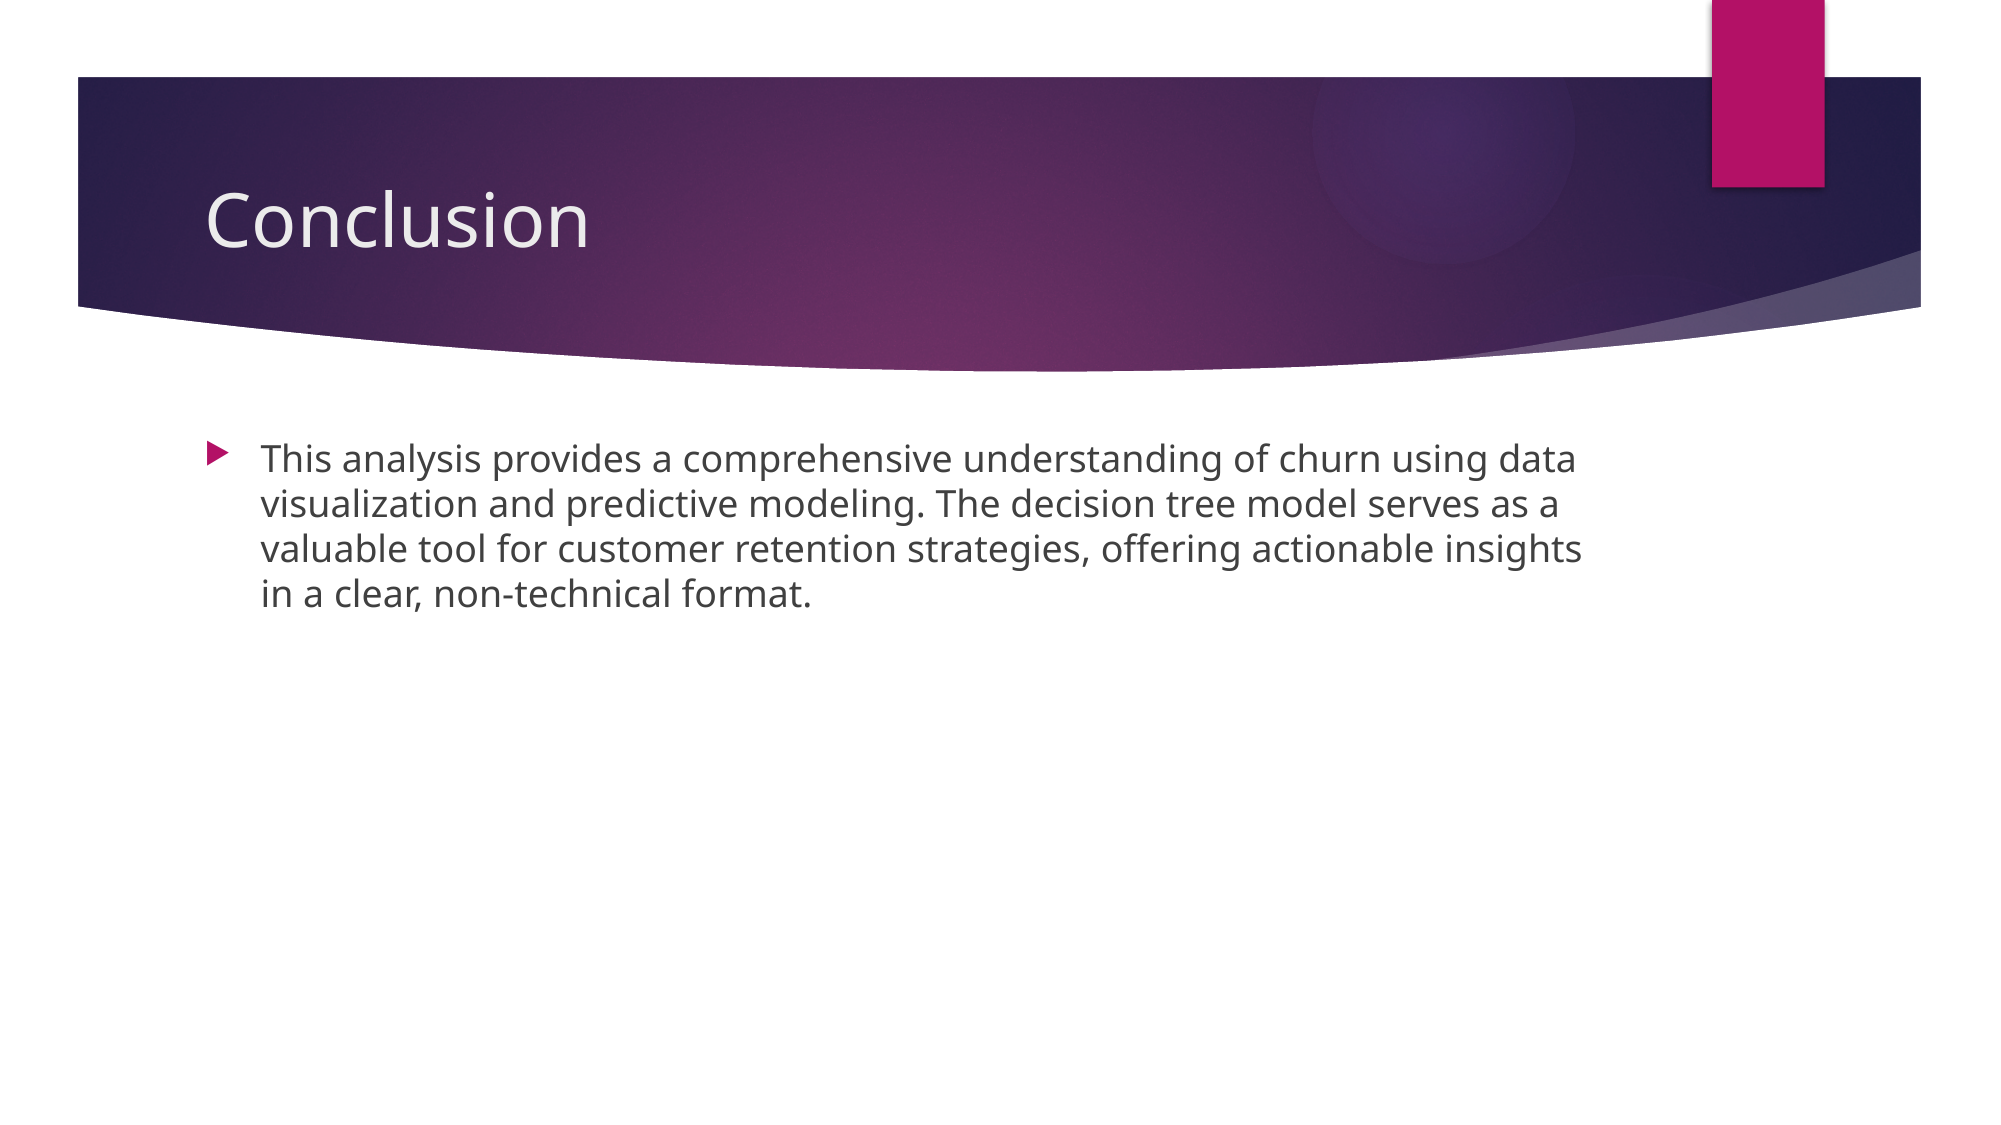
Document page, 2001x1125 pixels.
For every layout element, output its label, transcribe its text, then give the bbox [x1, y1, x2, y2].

title Conclusion [189, 159, 1627, 276]
list This analysis provides a comprehensive understanding of churn using data visualization and predictive modeling. The decision tree model serves as a valuable tool for customer retention strategies, offering actionable insights in a clear, non-technical format. [189, 427, 1638, 988]
